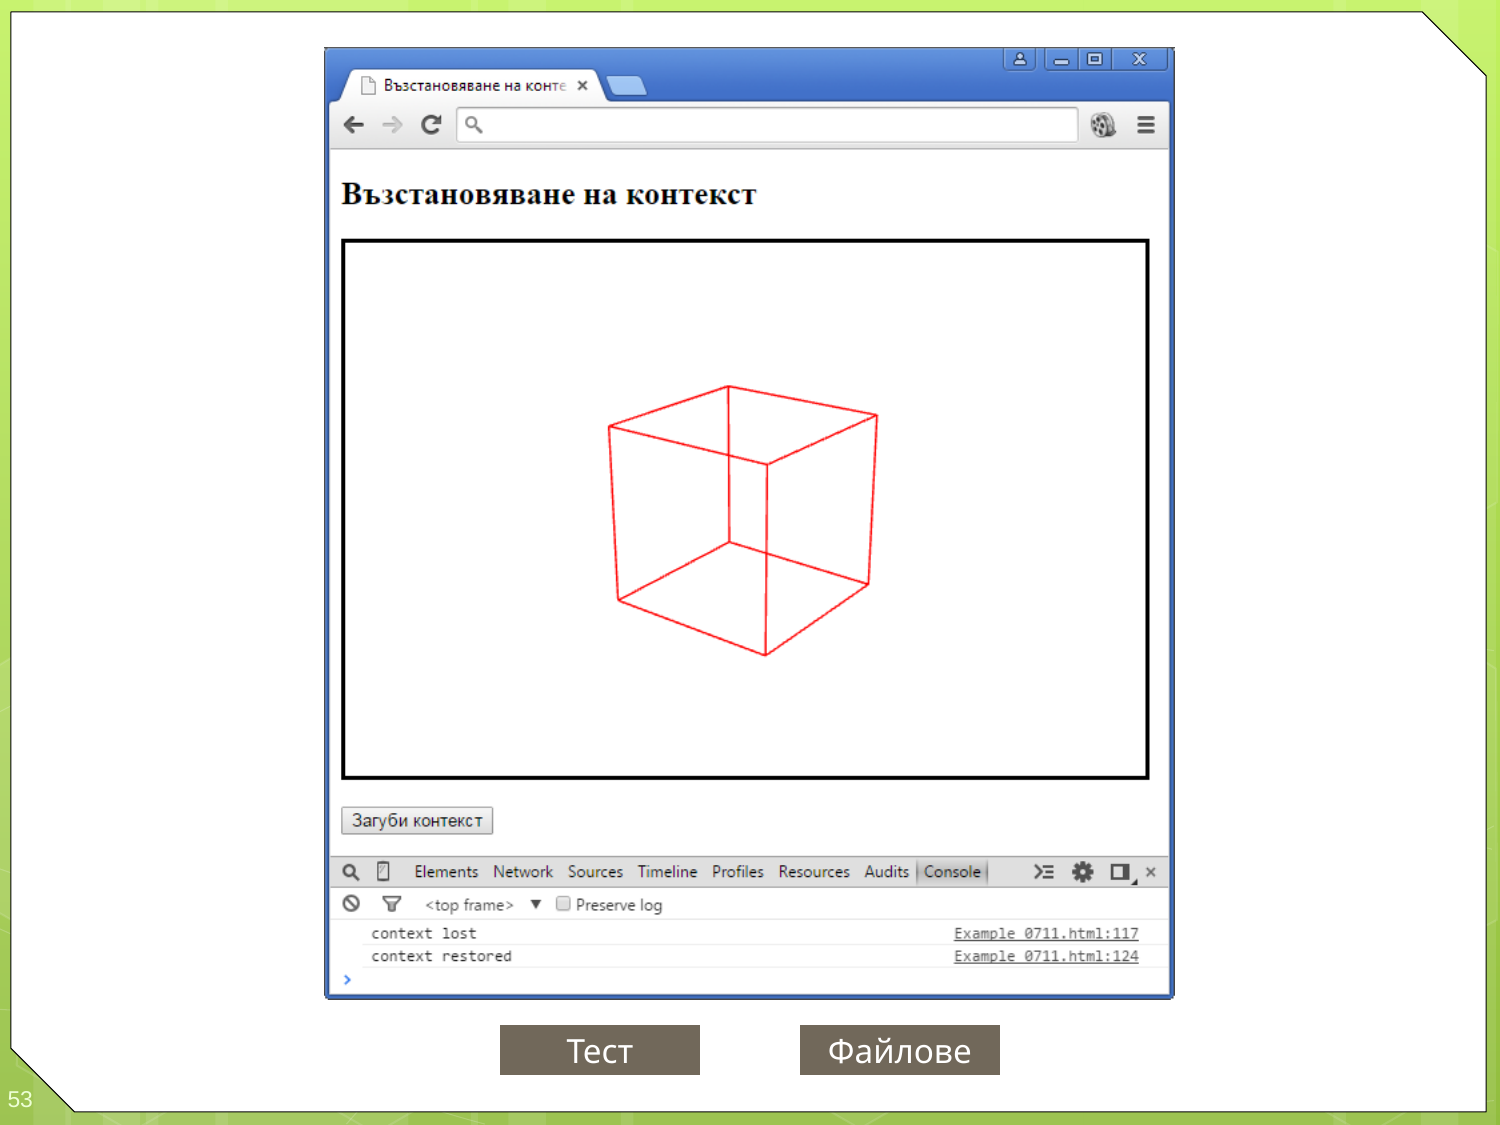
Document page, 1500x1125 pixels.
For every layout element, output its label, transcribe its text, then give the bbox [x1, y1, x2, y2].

text_box Тест [499, 1024, 701, 1076]
picture [324, 47, 1176, 1001]
text_box Файлове [799, 1024, 1001, 1076]
